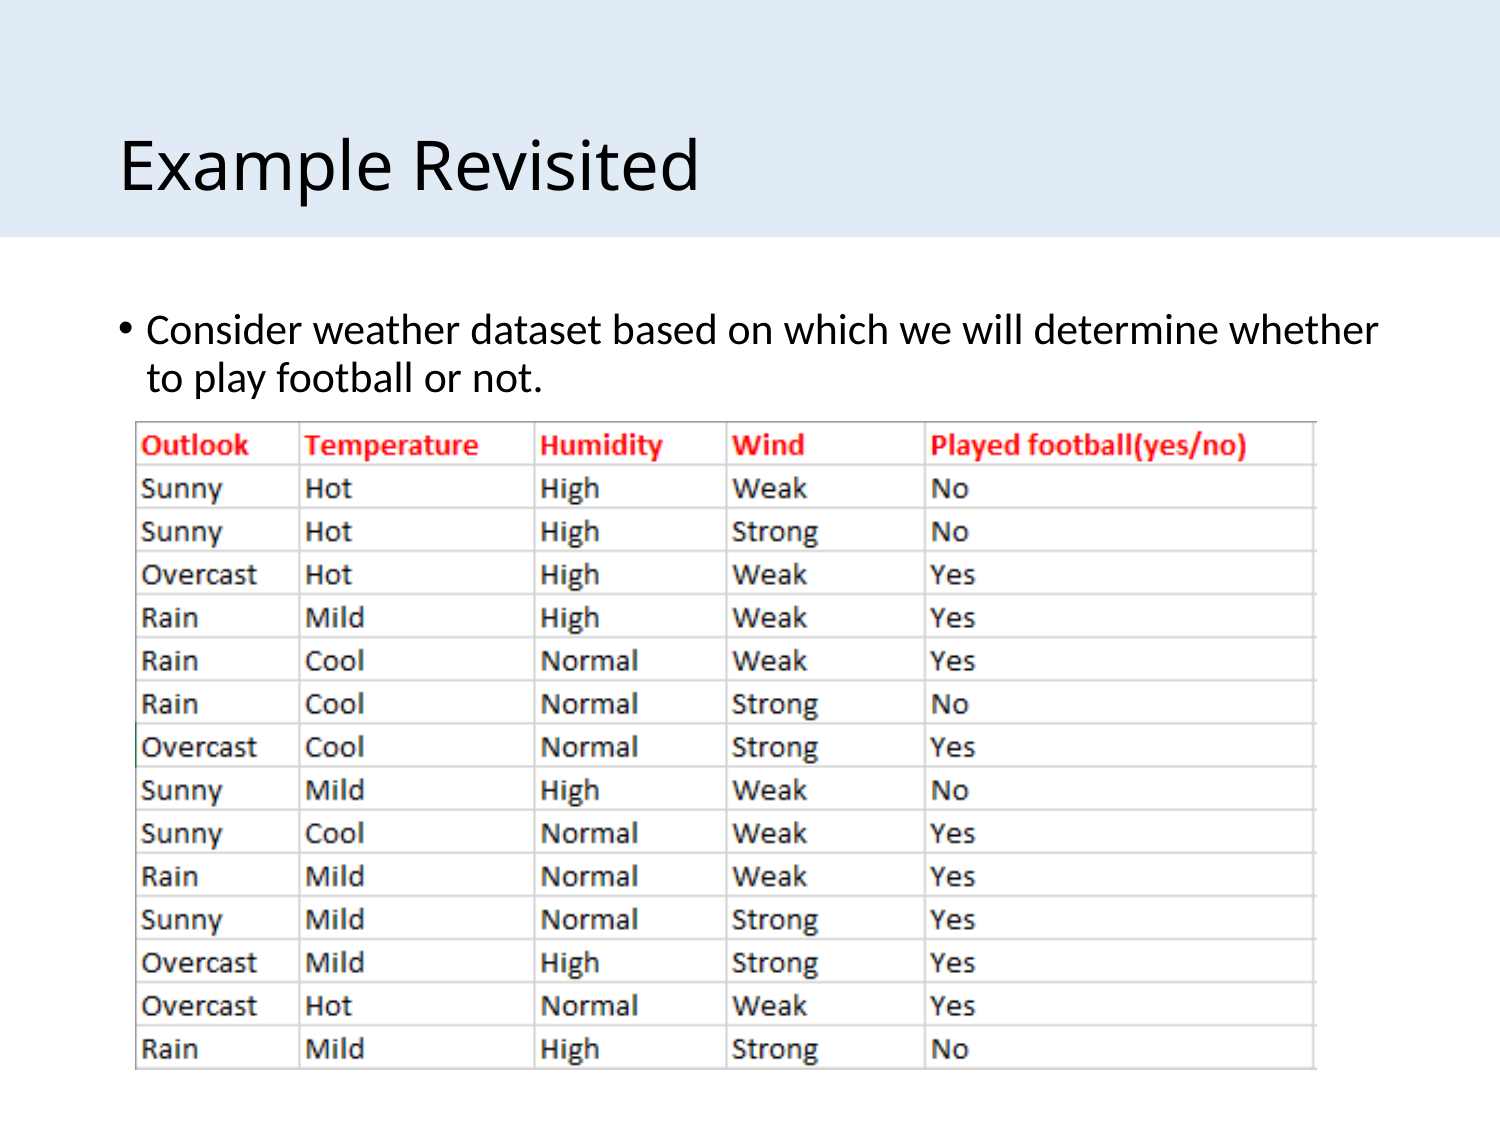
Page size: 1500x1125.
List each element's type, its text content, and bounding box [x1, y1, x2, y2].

list Consider weather dataset based on which we will determine whether to play football or not. [103, 299, 1397, 1014]
picture [135, 421, 1317, 1071]
title Example Revisited [103, 59, 1397, 278]
